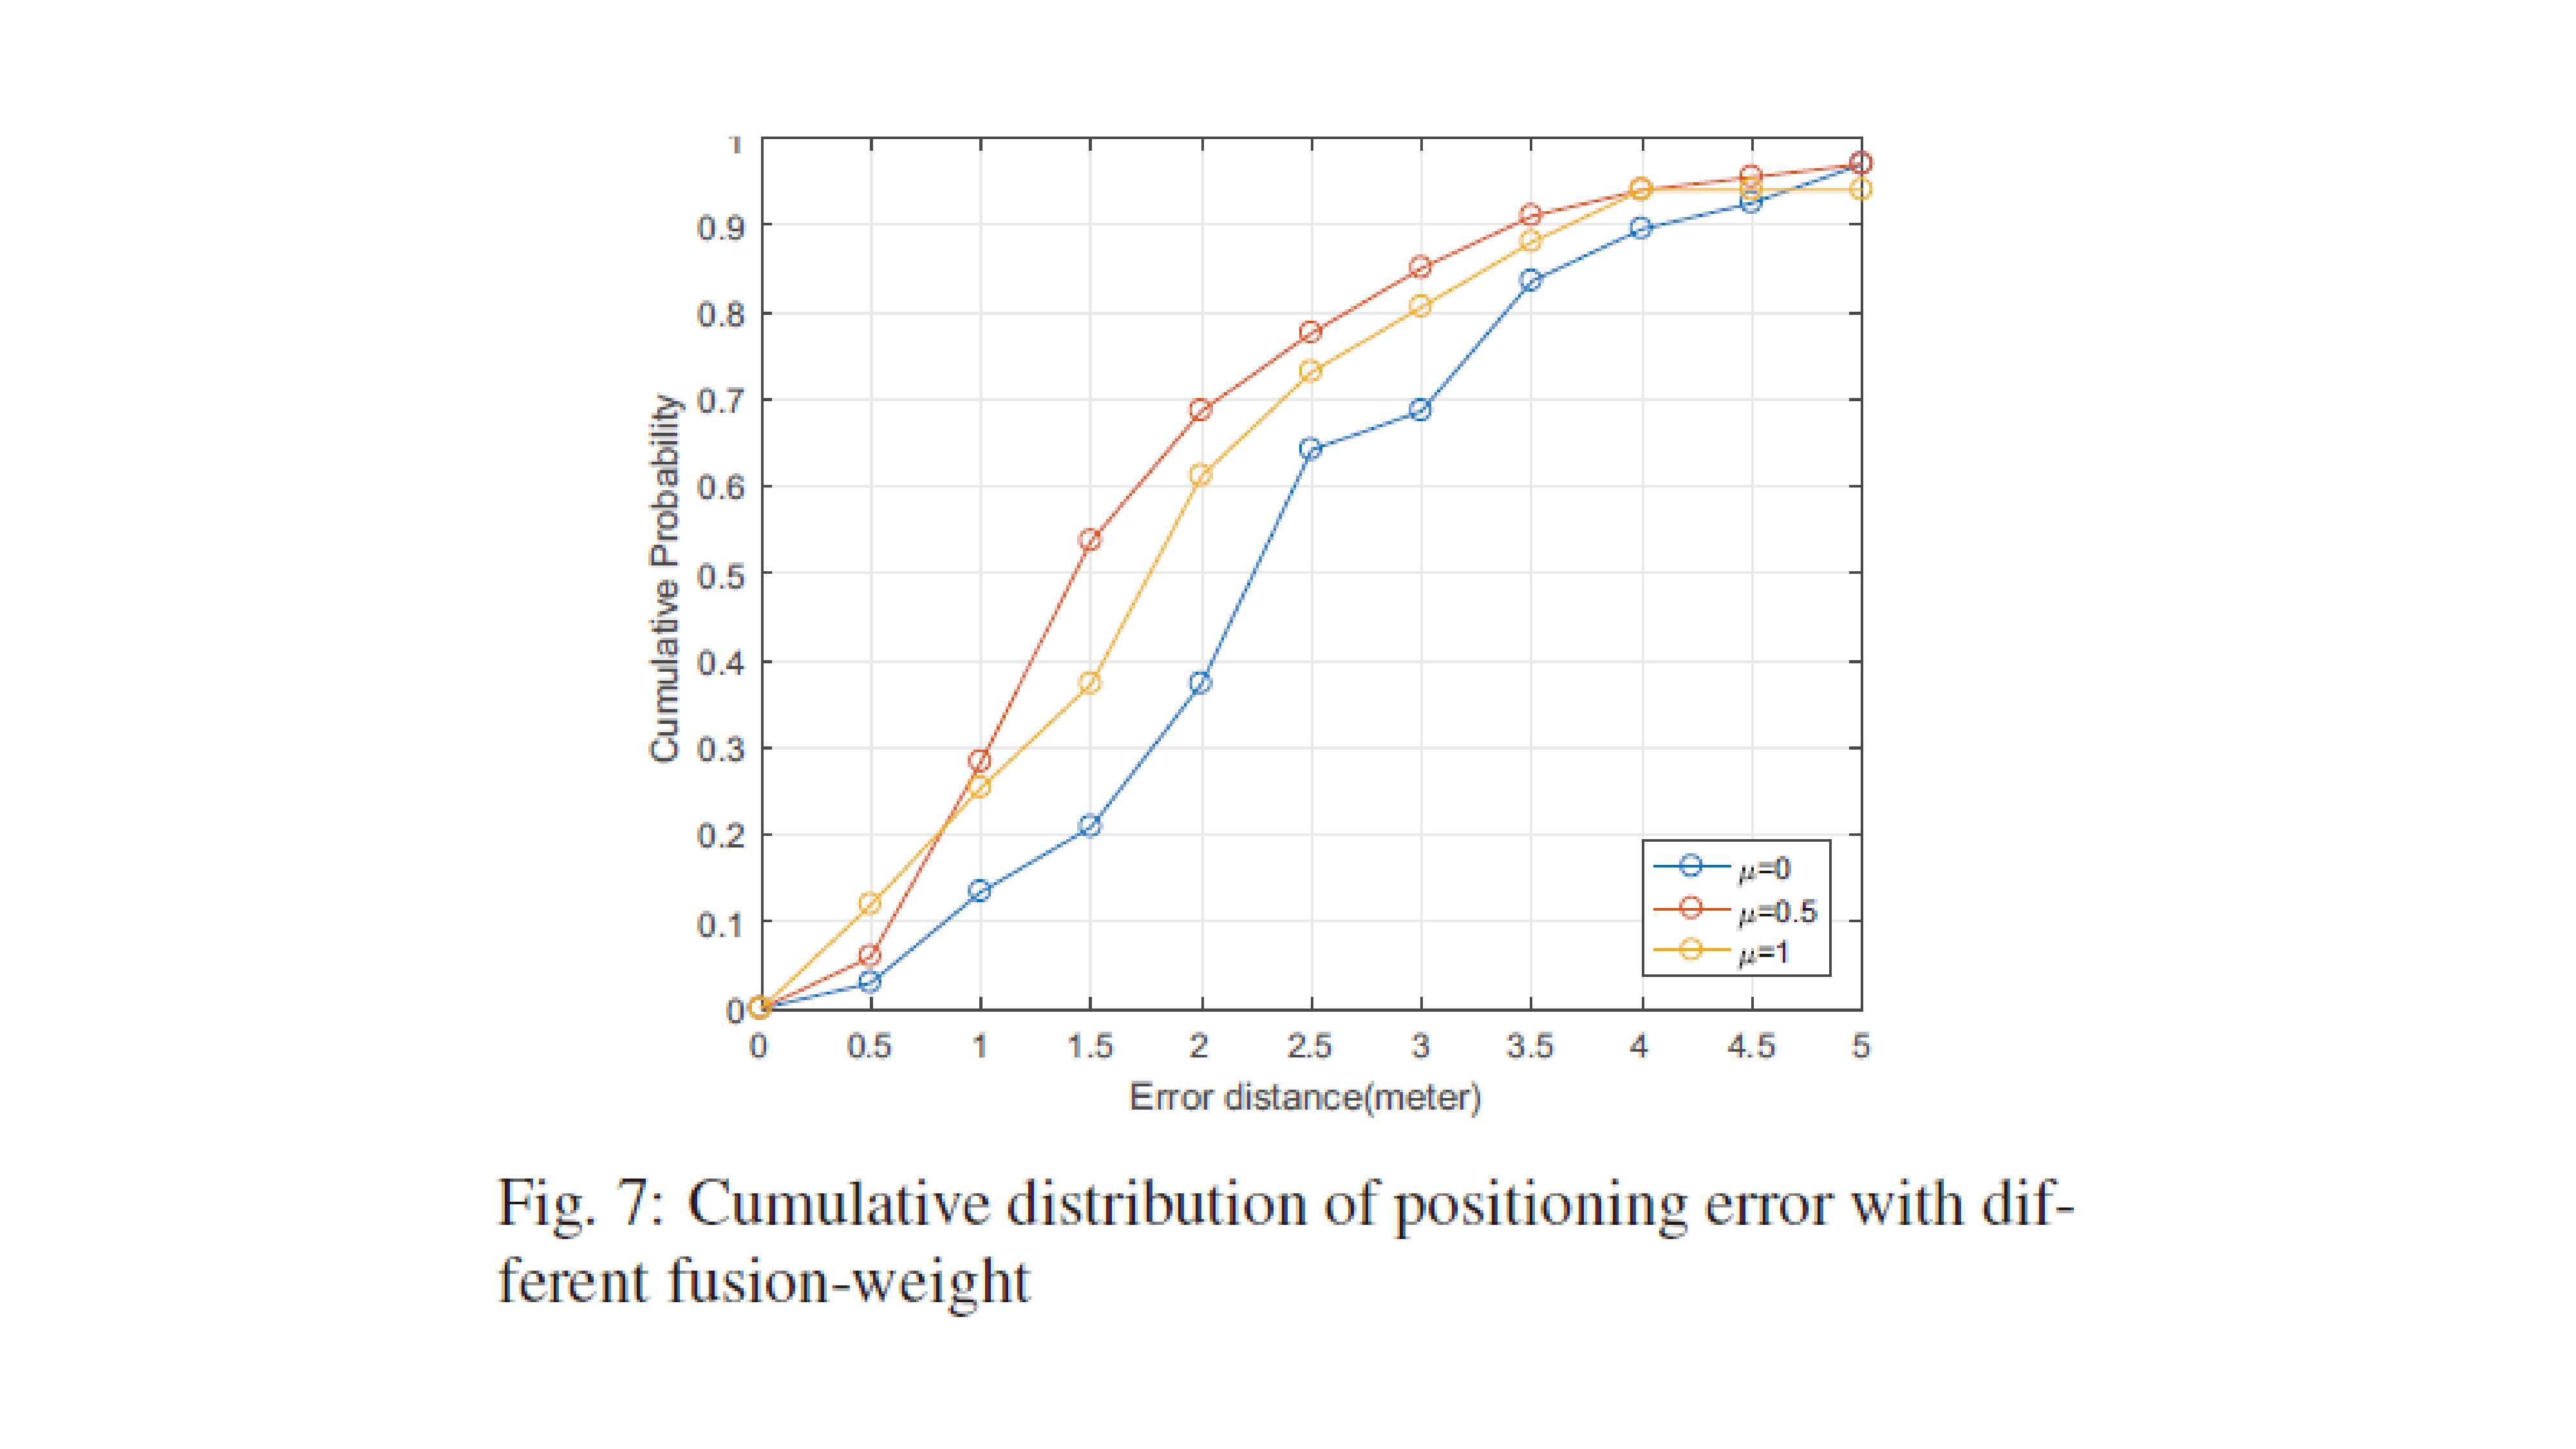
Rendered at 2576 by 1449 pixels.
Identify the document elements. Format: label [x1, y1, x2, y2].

picture [455, 136, 2195, 1347]
